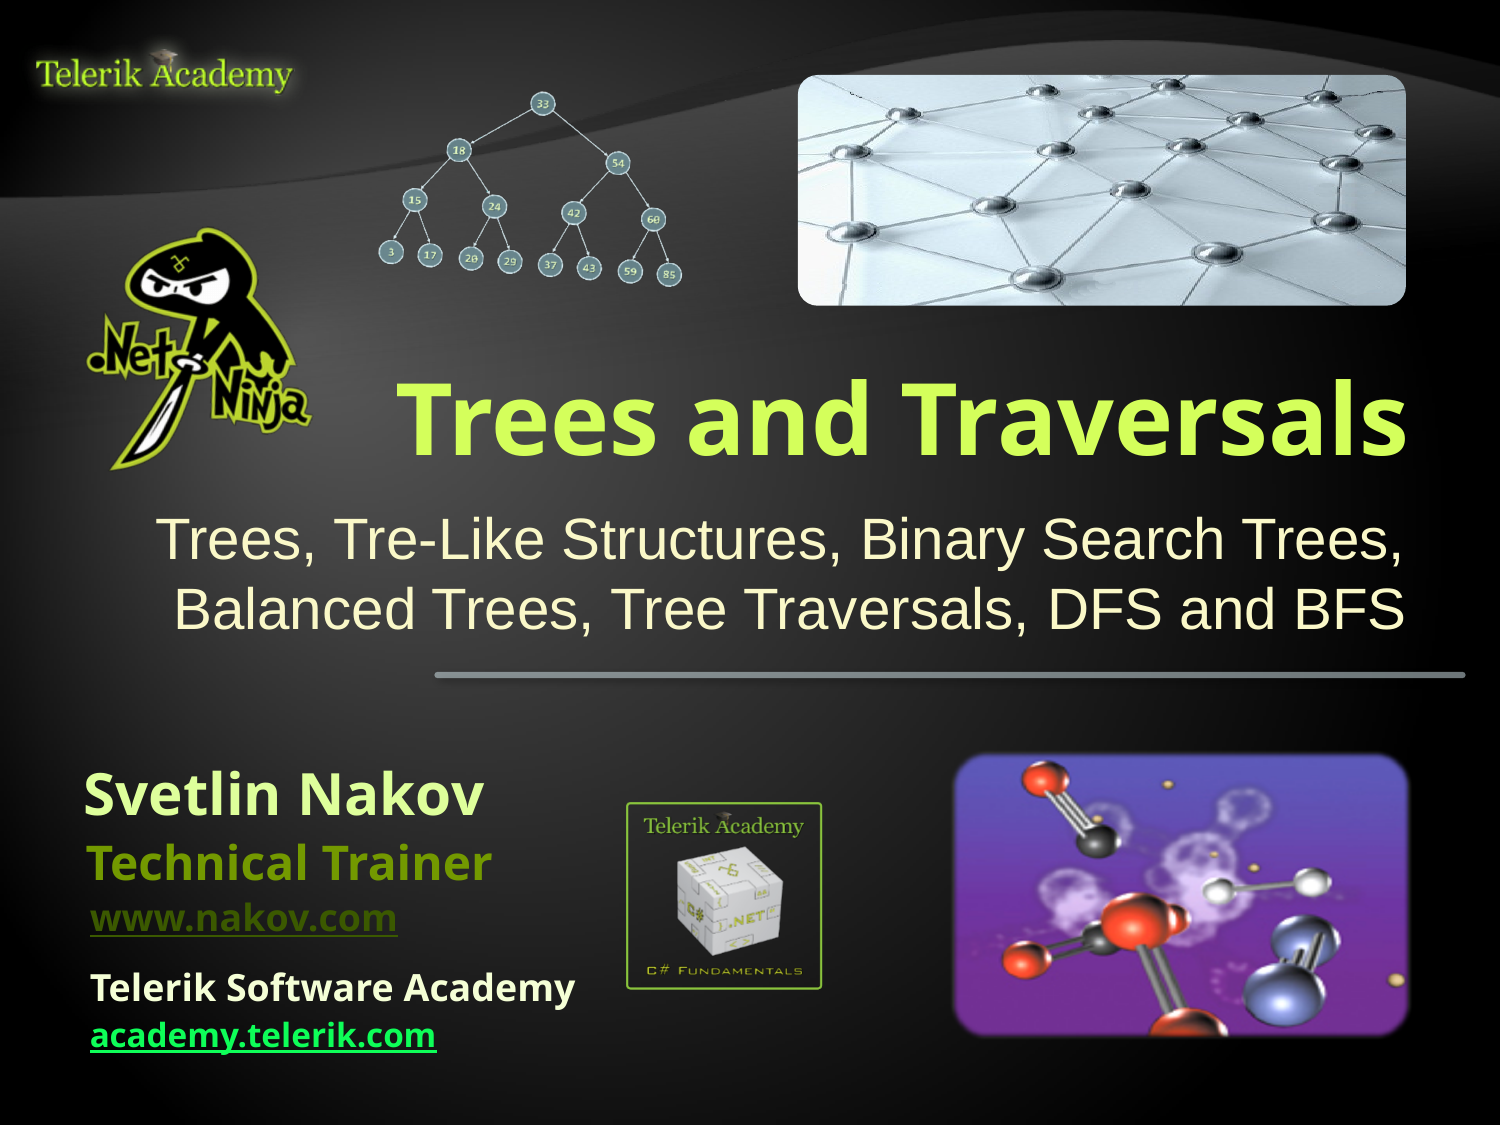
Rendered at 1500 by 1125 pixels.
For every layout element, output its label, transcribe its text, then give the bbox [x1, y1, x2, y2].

list www.nakov.com [75, 886, 616, 948]
list Svetlin Nakov [68, 750, 701, 838]
list academy.telerik.com [75, 1006, 700, 1063]
subtitle Trees, Tre-Like Structures, Binary Search Trees, Balanced Trees, Tree Traversals, DFS and BFS [71, 508, 1422, 634]
picture [0, 0, 1500, 1125]
list Technical Trainer [70, 825, 616, 901]
title Trees and Traversals [330, 336, 1425, 475]
list Telerik Software Academy [75, 956, 700, 1006]
